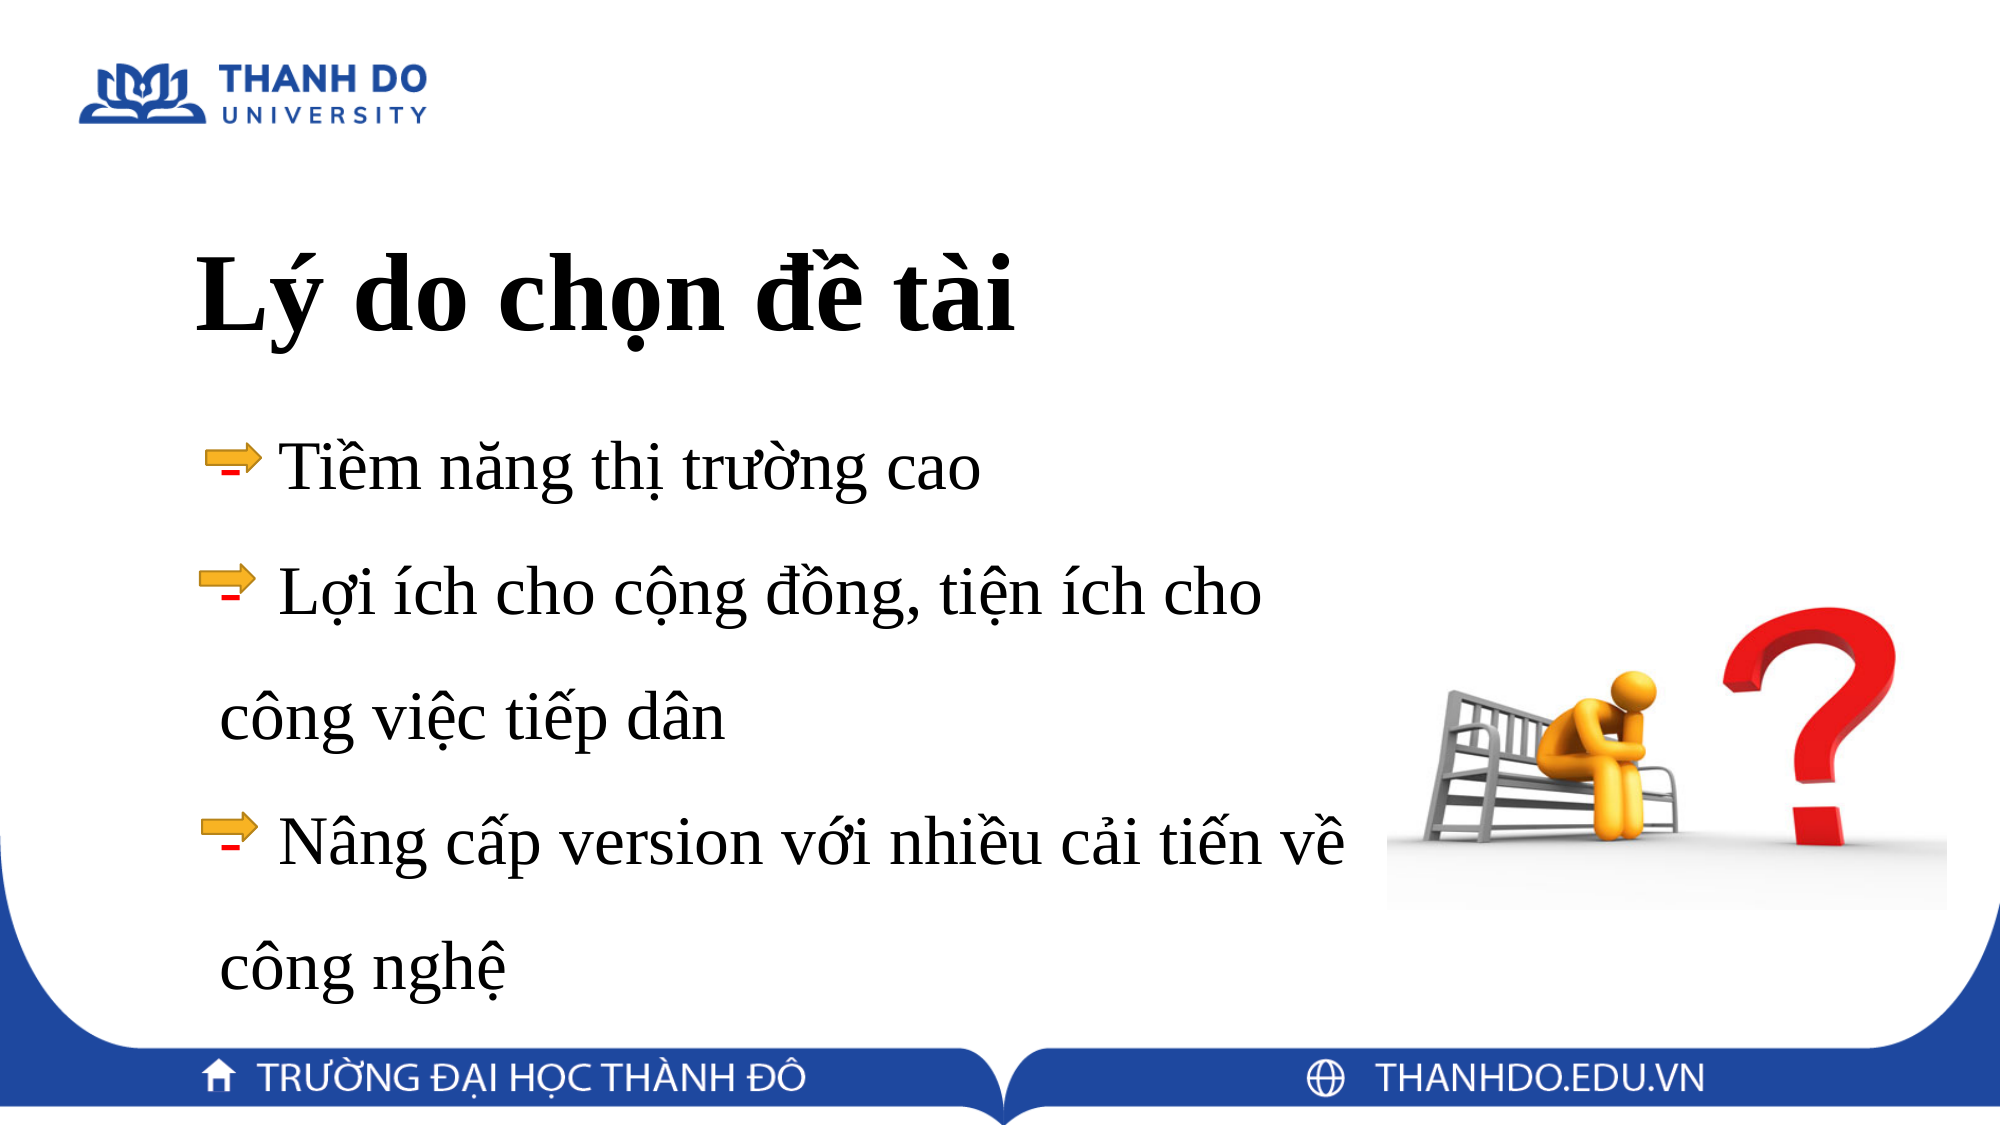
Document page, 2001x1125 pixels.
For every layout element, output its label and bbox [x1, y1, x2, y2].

picture [1387, 571, 1947, 910]
text_box [0, 0, 2000, 1125]
